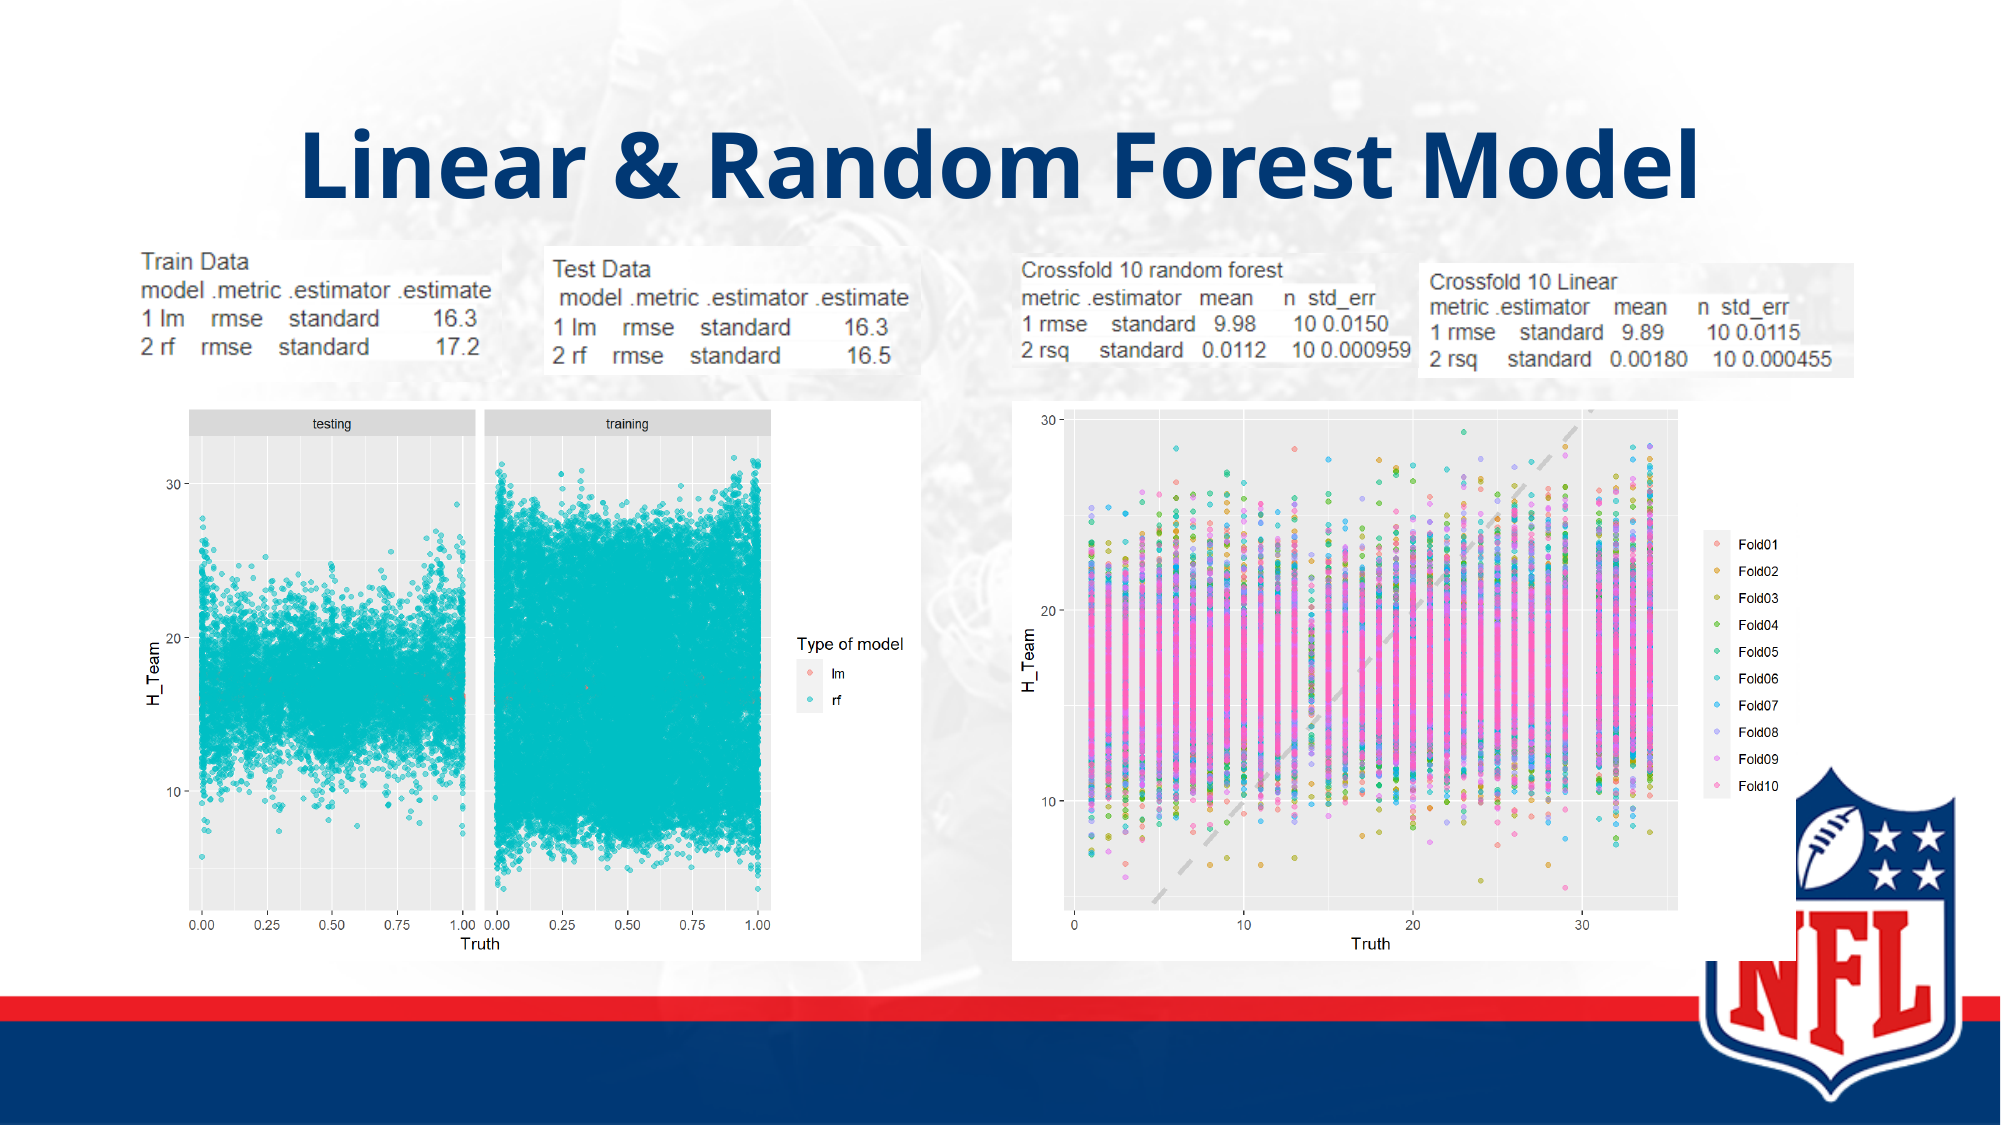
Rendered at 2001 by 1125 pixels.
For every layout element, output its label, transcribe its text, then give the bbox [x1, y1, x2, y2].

title Linear & Random Forest Model [137, 59, 1863, 278]
list [137, 299, 988, 1014]
picture [0, 0, 2001, 1125]
